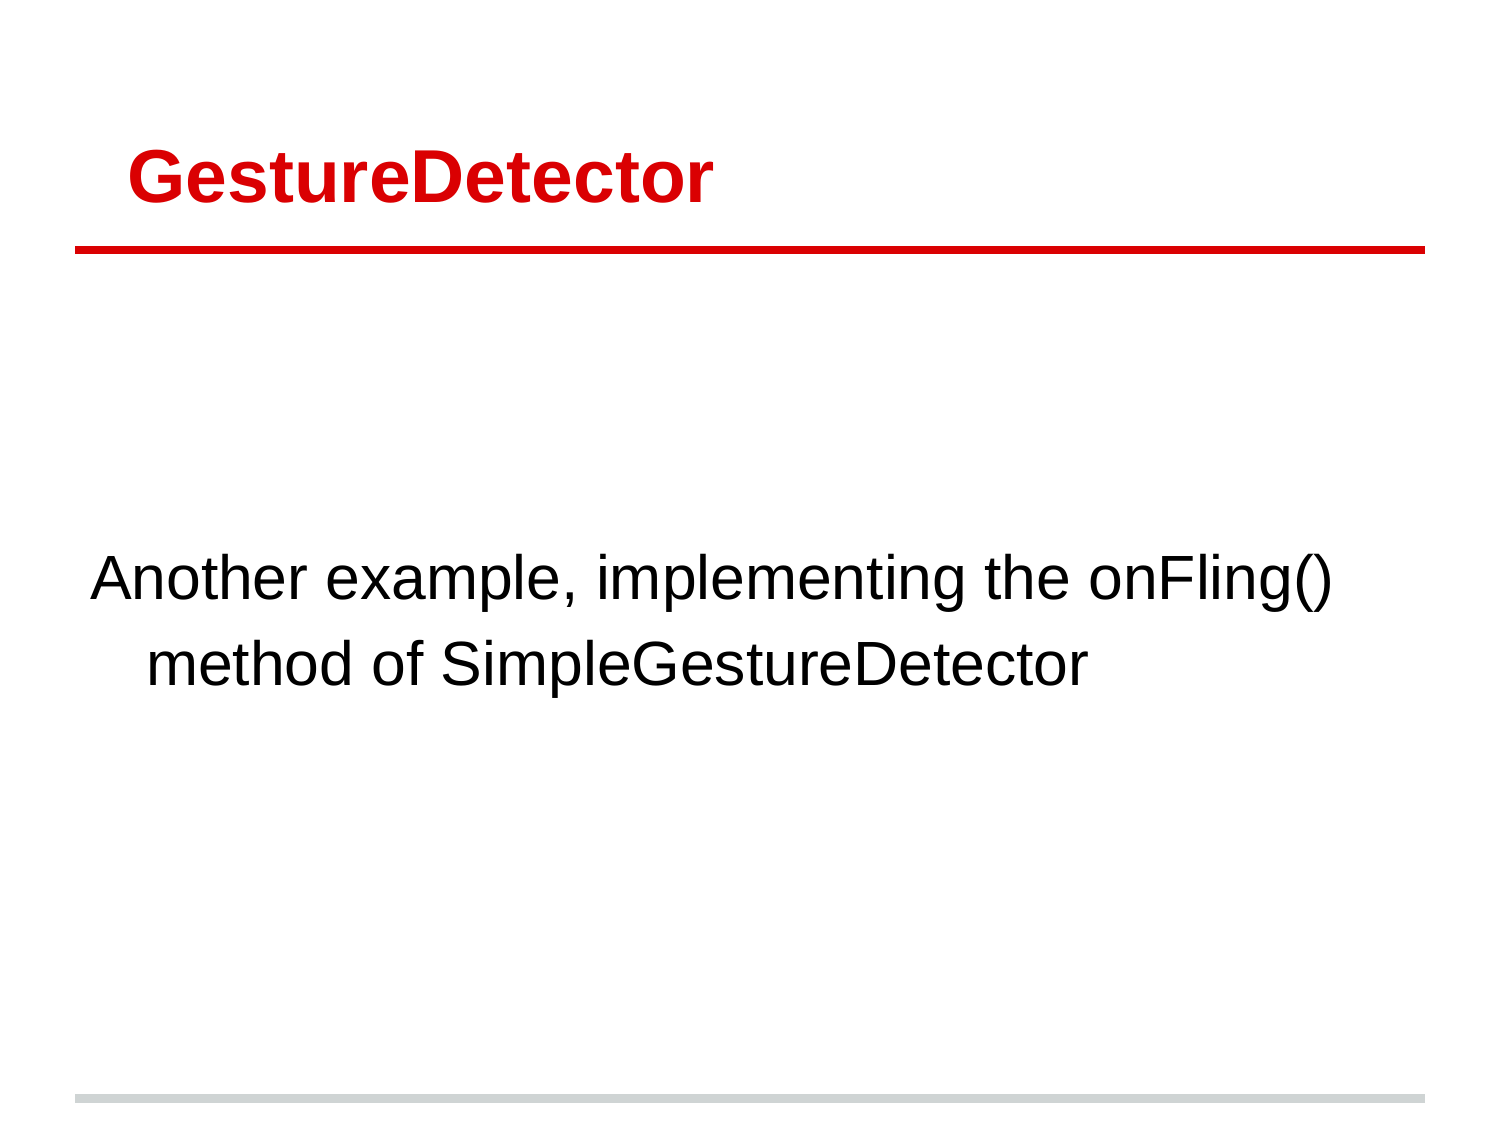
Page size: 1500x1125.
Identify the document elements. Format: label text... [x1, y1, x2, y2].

list Another example, implementing the onFling() method of SimpleGestureDetector [75, 262, 1425, 1078]
title GestureDetector [75, 45, 1425, 233]
